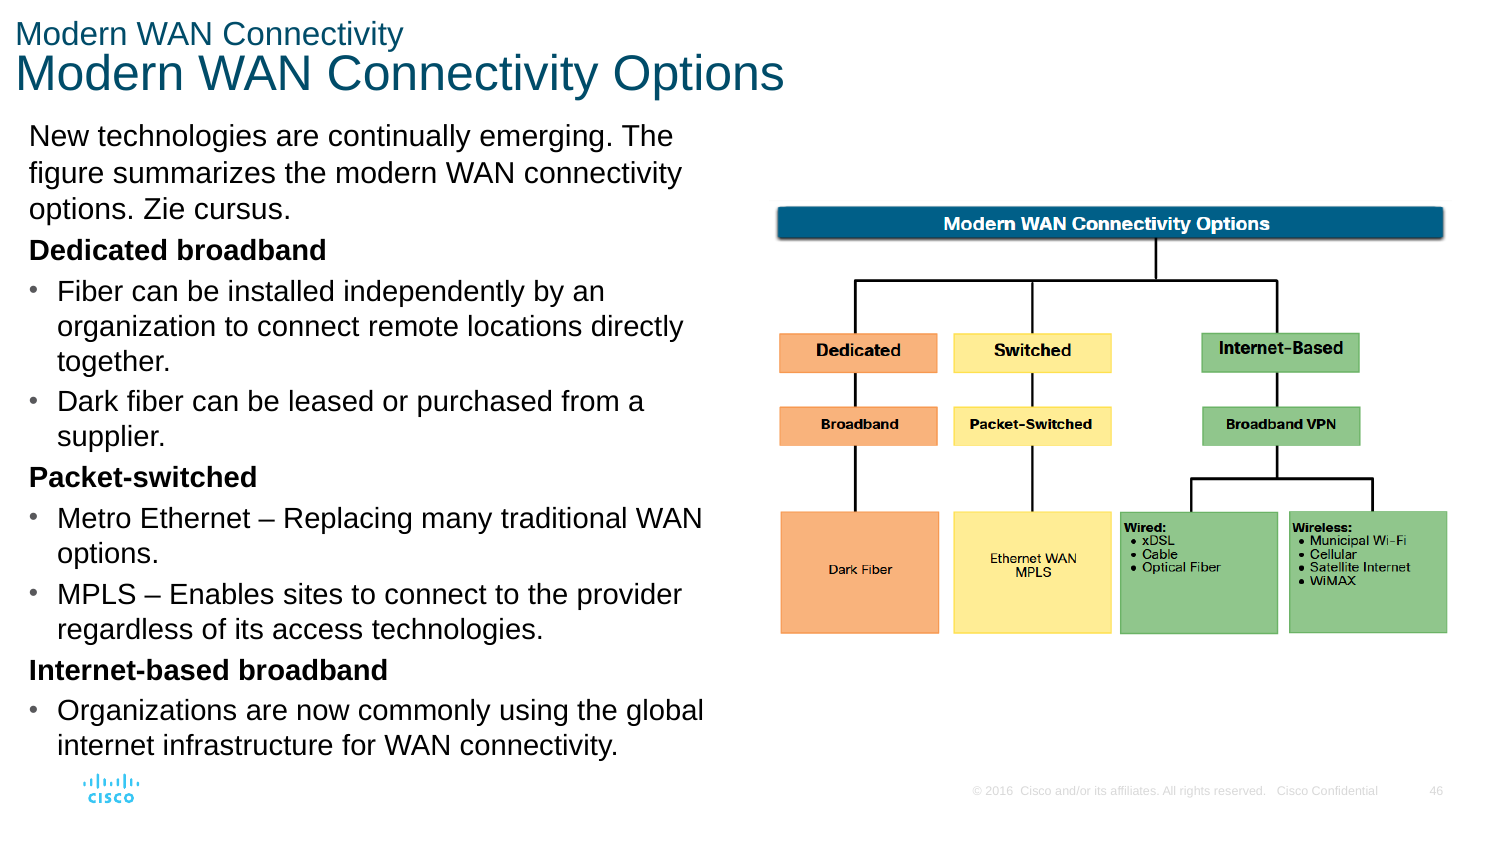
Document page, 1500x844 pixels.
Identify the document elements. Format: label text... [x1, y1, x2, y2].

list New technologies are continually emerging. The figure summarizes the modern WAN connectivity options. Zie cursus. Dedicated broadband Fiber can be installed independently by an organization to connect remote locations directly together. Dark fiber can be leased or purchased from a supplier. Packet-switched Metro Ethernet – Replacing many traditional WAN options. MPLS – Enables sites to connect to the provider regardless of its access technologies. Internet-based broadband Organizations are now commonly using the global internet infrastructure for WAN connectivity. [13, 109, 750, 735]
picture [768, 200, 1452, 643]
title Modern WAN Connectivity Modern WAN Connectivity Options [0, 0, 1369, 121]
